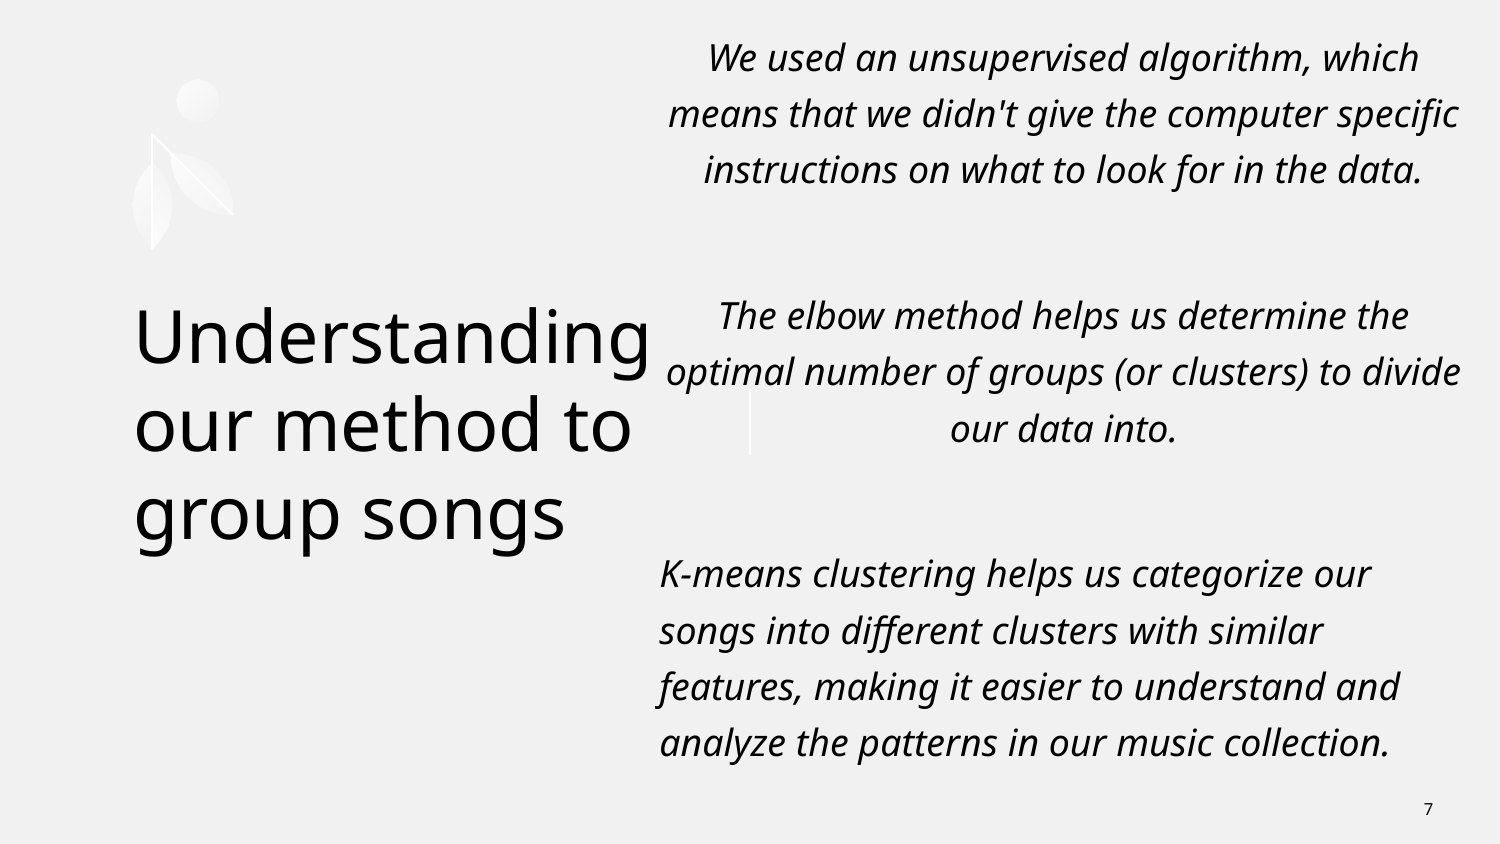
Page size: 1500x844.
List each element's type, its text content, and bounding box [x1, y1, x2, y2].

title Understanding our method to group songs [121, 283, 644, 561]
text_box We used an unsupervised algorithm, which means that we didn't give the computer specific instructions on what to look for in the data. The elbow method helps us determine the optimal number of groups (or clusters) to divide our data into. K-means clustering helps us categorize our songs into different clusters with similar features, making it easier to understand and analyze the patterns in our music collection. [644, 7, 1484, 844]
slide_number ‹#› [1228, 782, 1445, 839]
